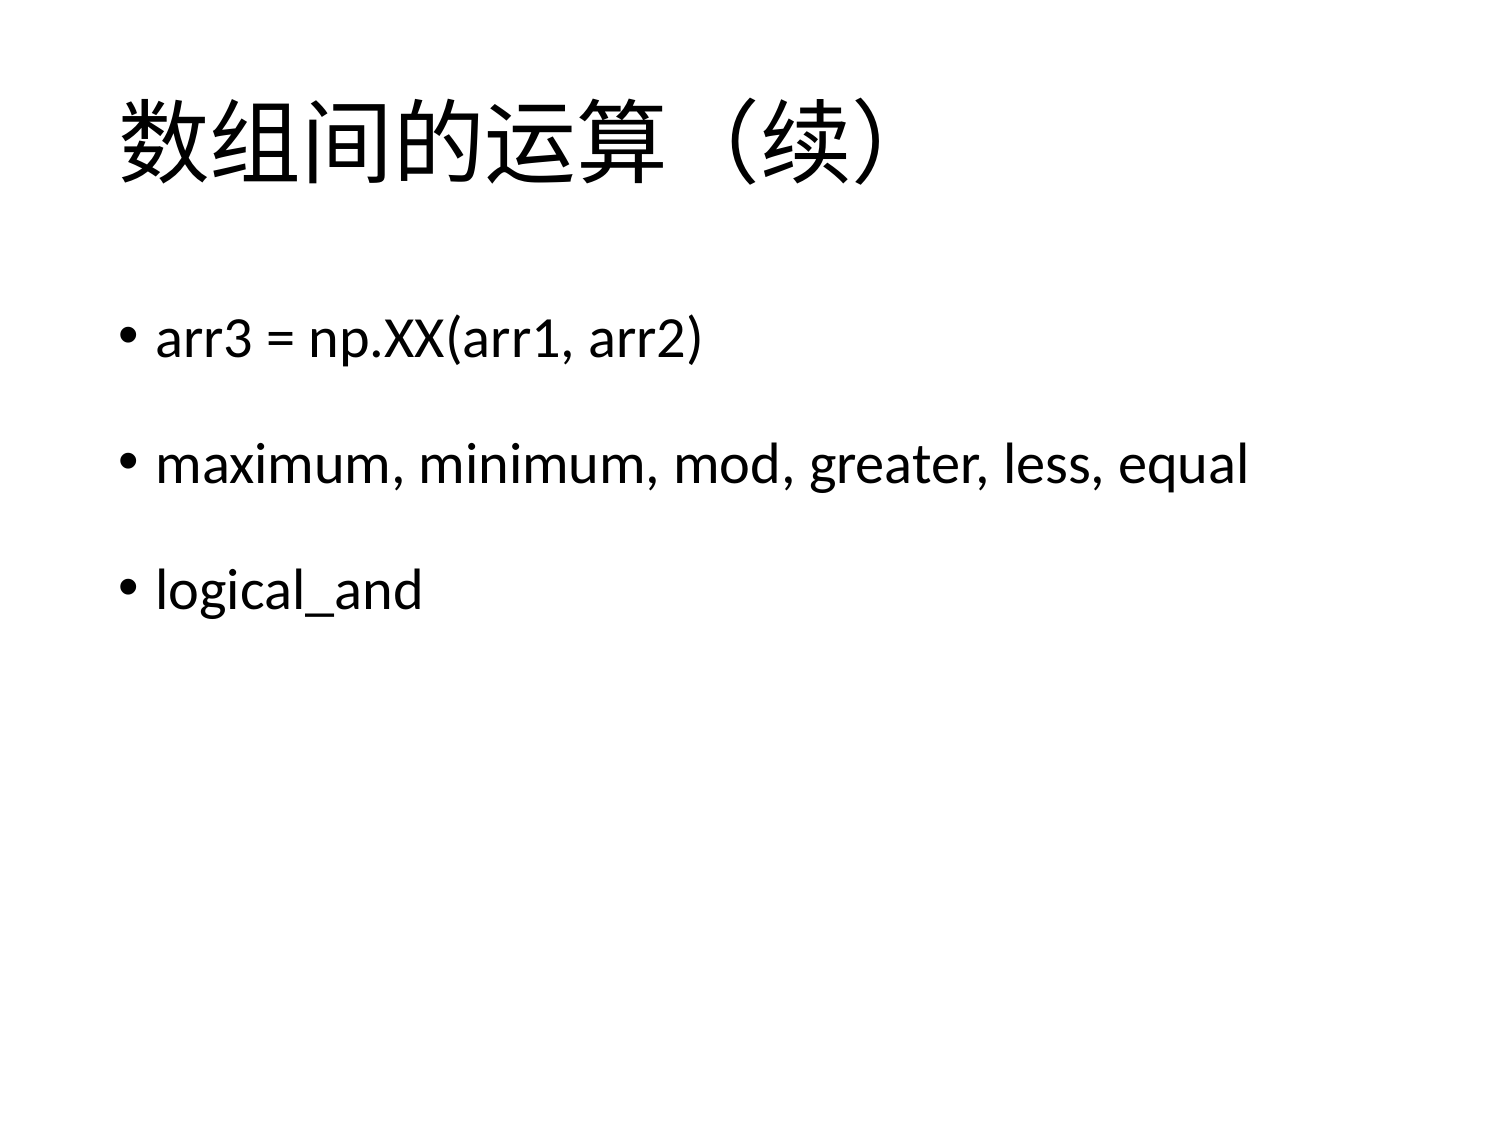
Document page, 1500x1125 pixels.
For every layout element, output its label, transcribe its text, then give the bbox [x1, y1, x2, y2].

list arr3 = np.XX(arr1, arr2) maximum, minimum, mod, greater, less, equal logical_and [103, 256, 1397, 1014]
title 数组间的运算（续） [103, 59, 1397, 235]
